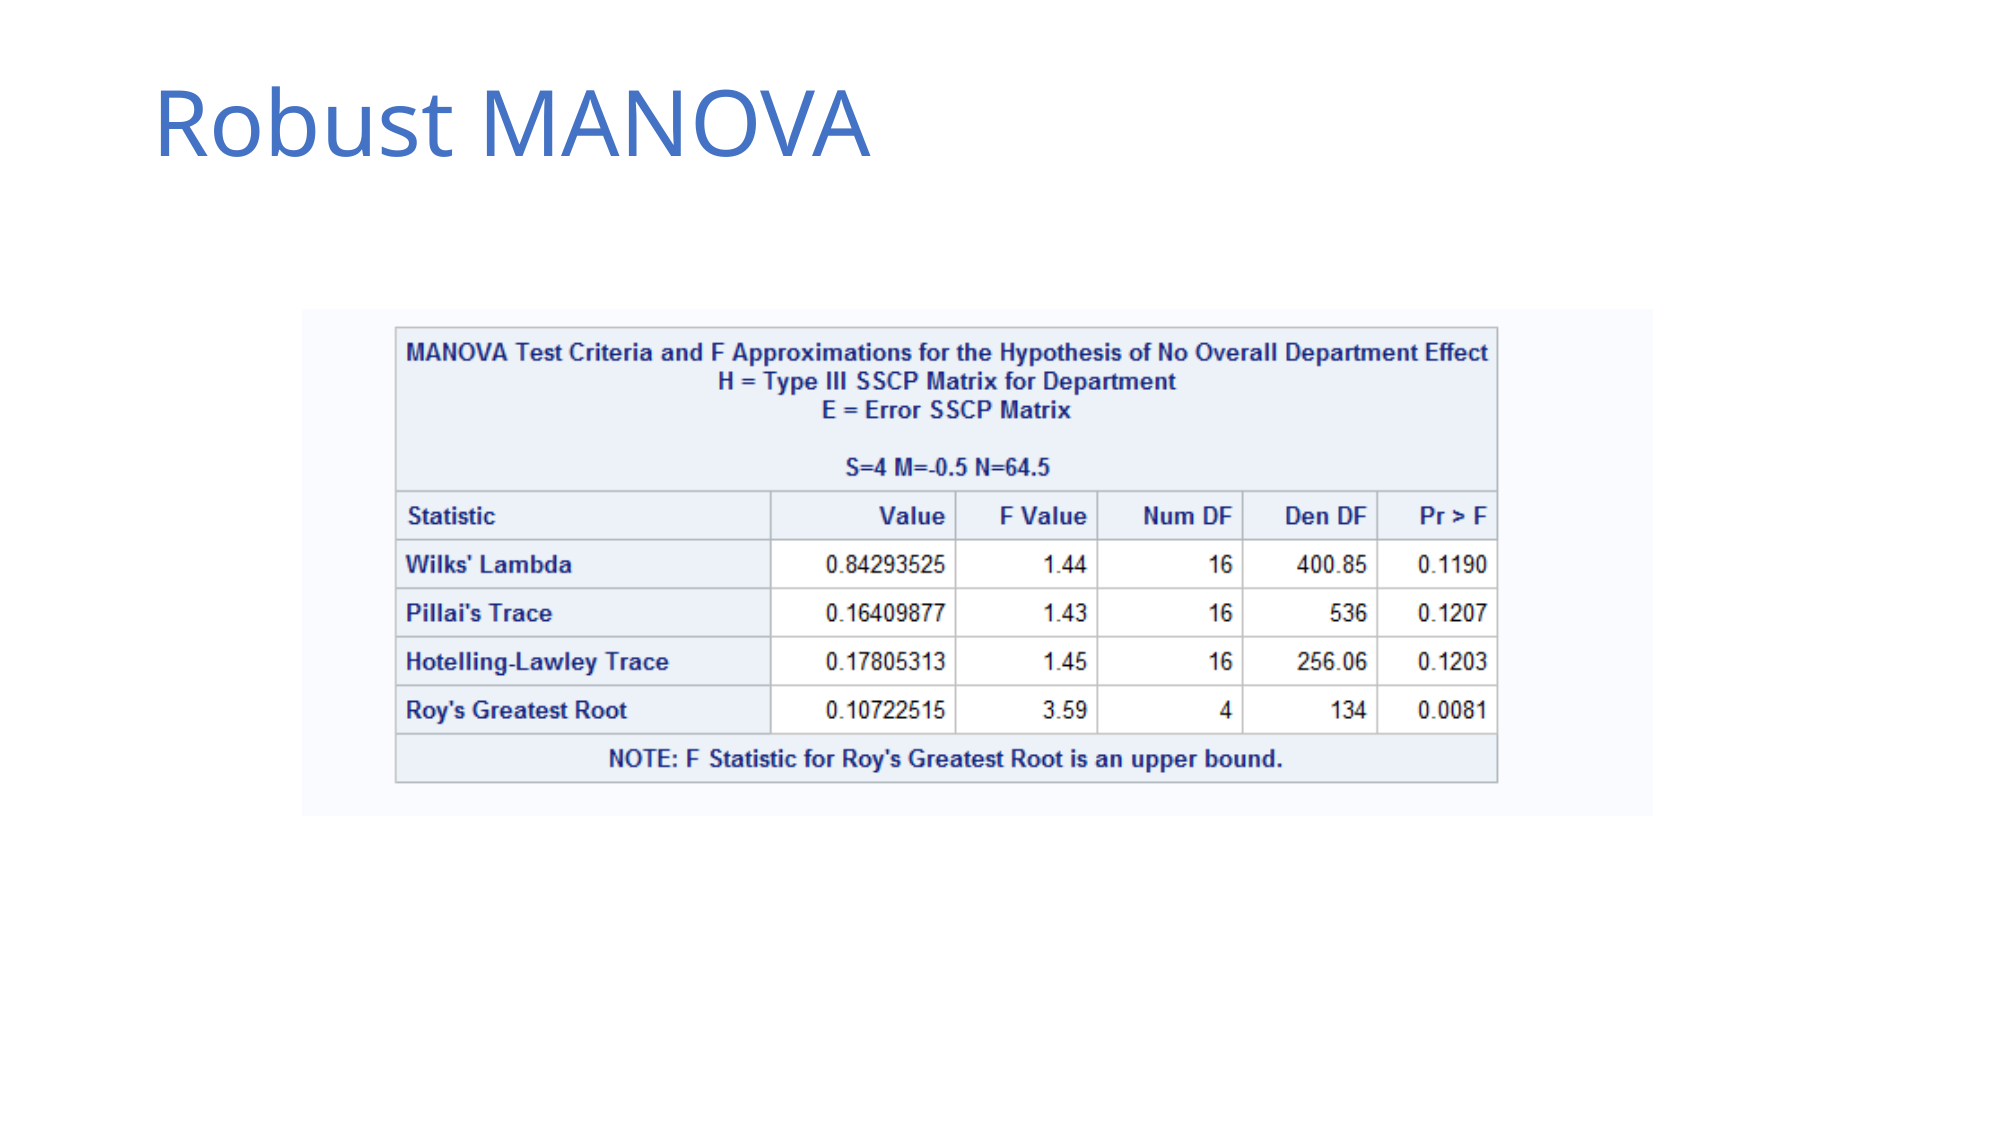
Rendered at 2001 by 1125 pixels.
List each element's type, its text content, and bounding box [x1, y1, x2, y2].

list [301, 309, 1653, 816]
title Robust MANOVA [137, 59, 1863, 195]
